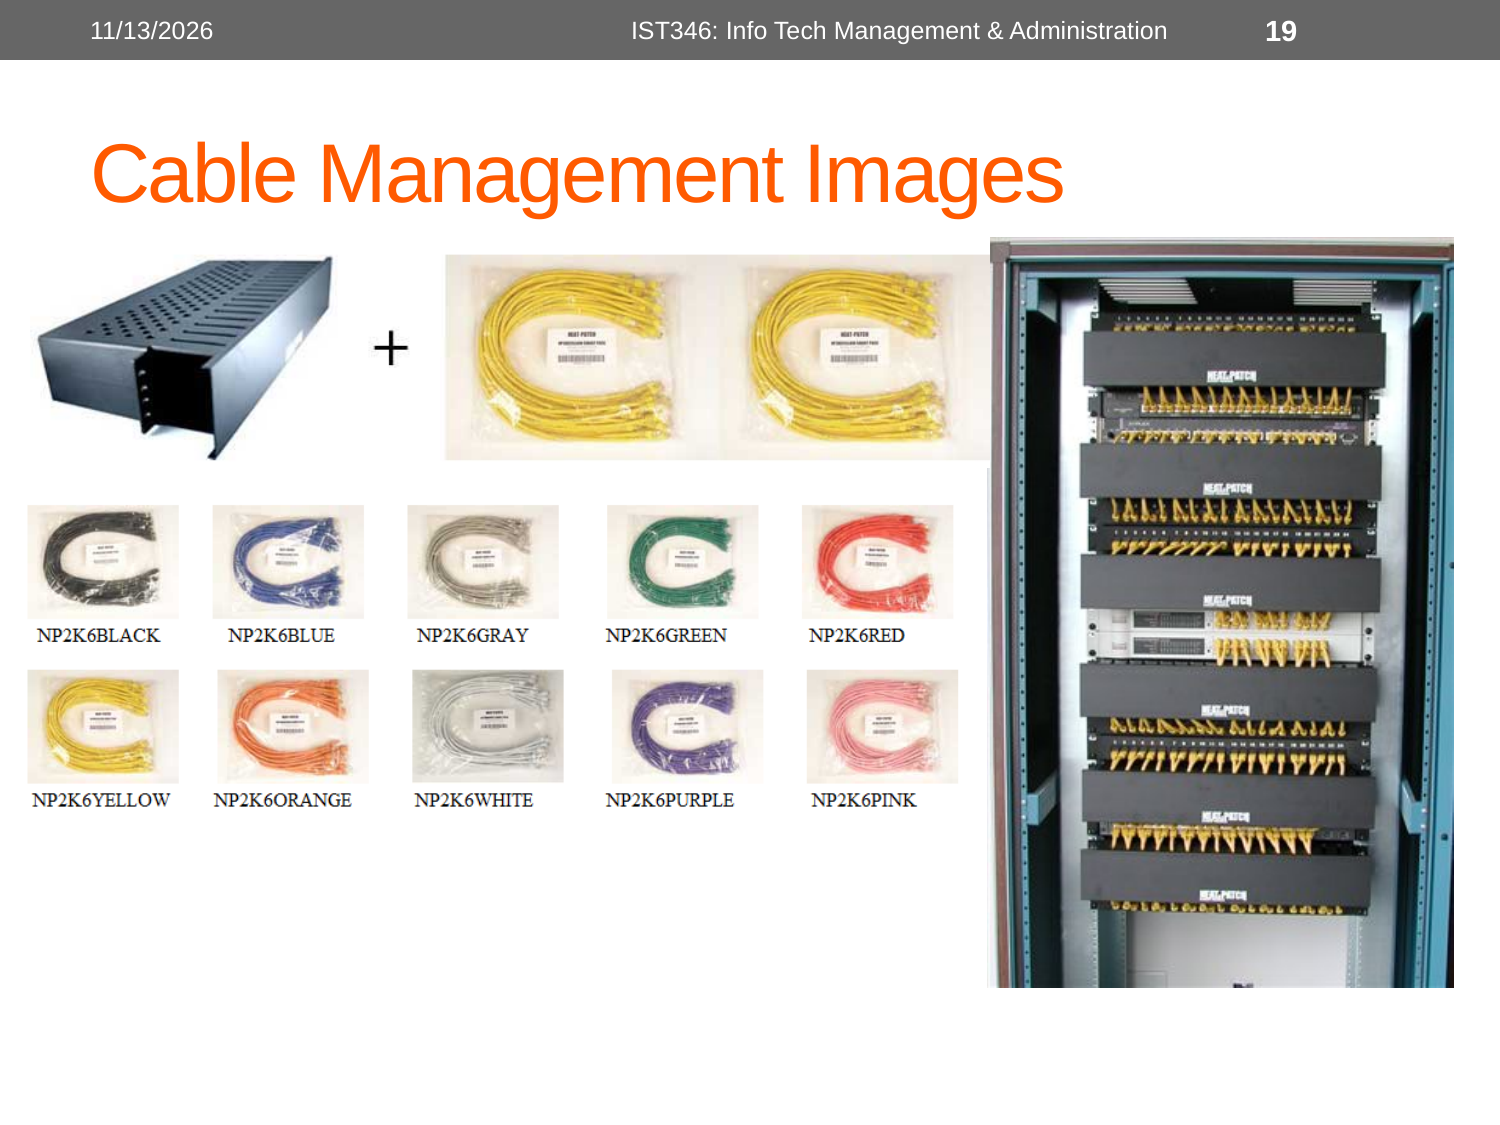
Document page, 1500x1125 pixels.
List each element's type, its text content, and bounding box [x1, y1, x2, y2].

picture [24, 487, 980, 837]
picture [24, 224, 1454, 988]
title Cable Management Images [75, 87, 1425, 234]
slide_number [75, 3, 550, 57]
slide_number 19 [1250, 3, 1425, 57]
footer IST346: Info Tech Management & Administration [562, 3, 1238, 57]
